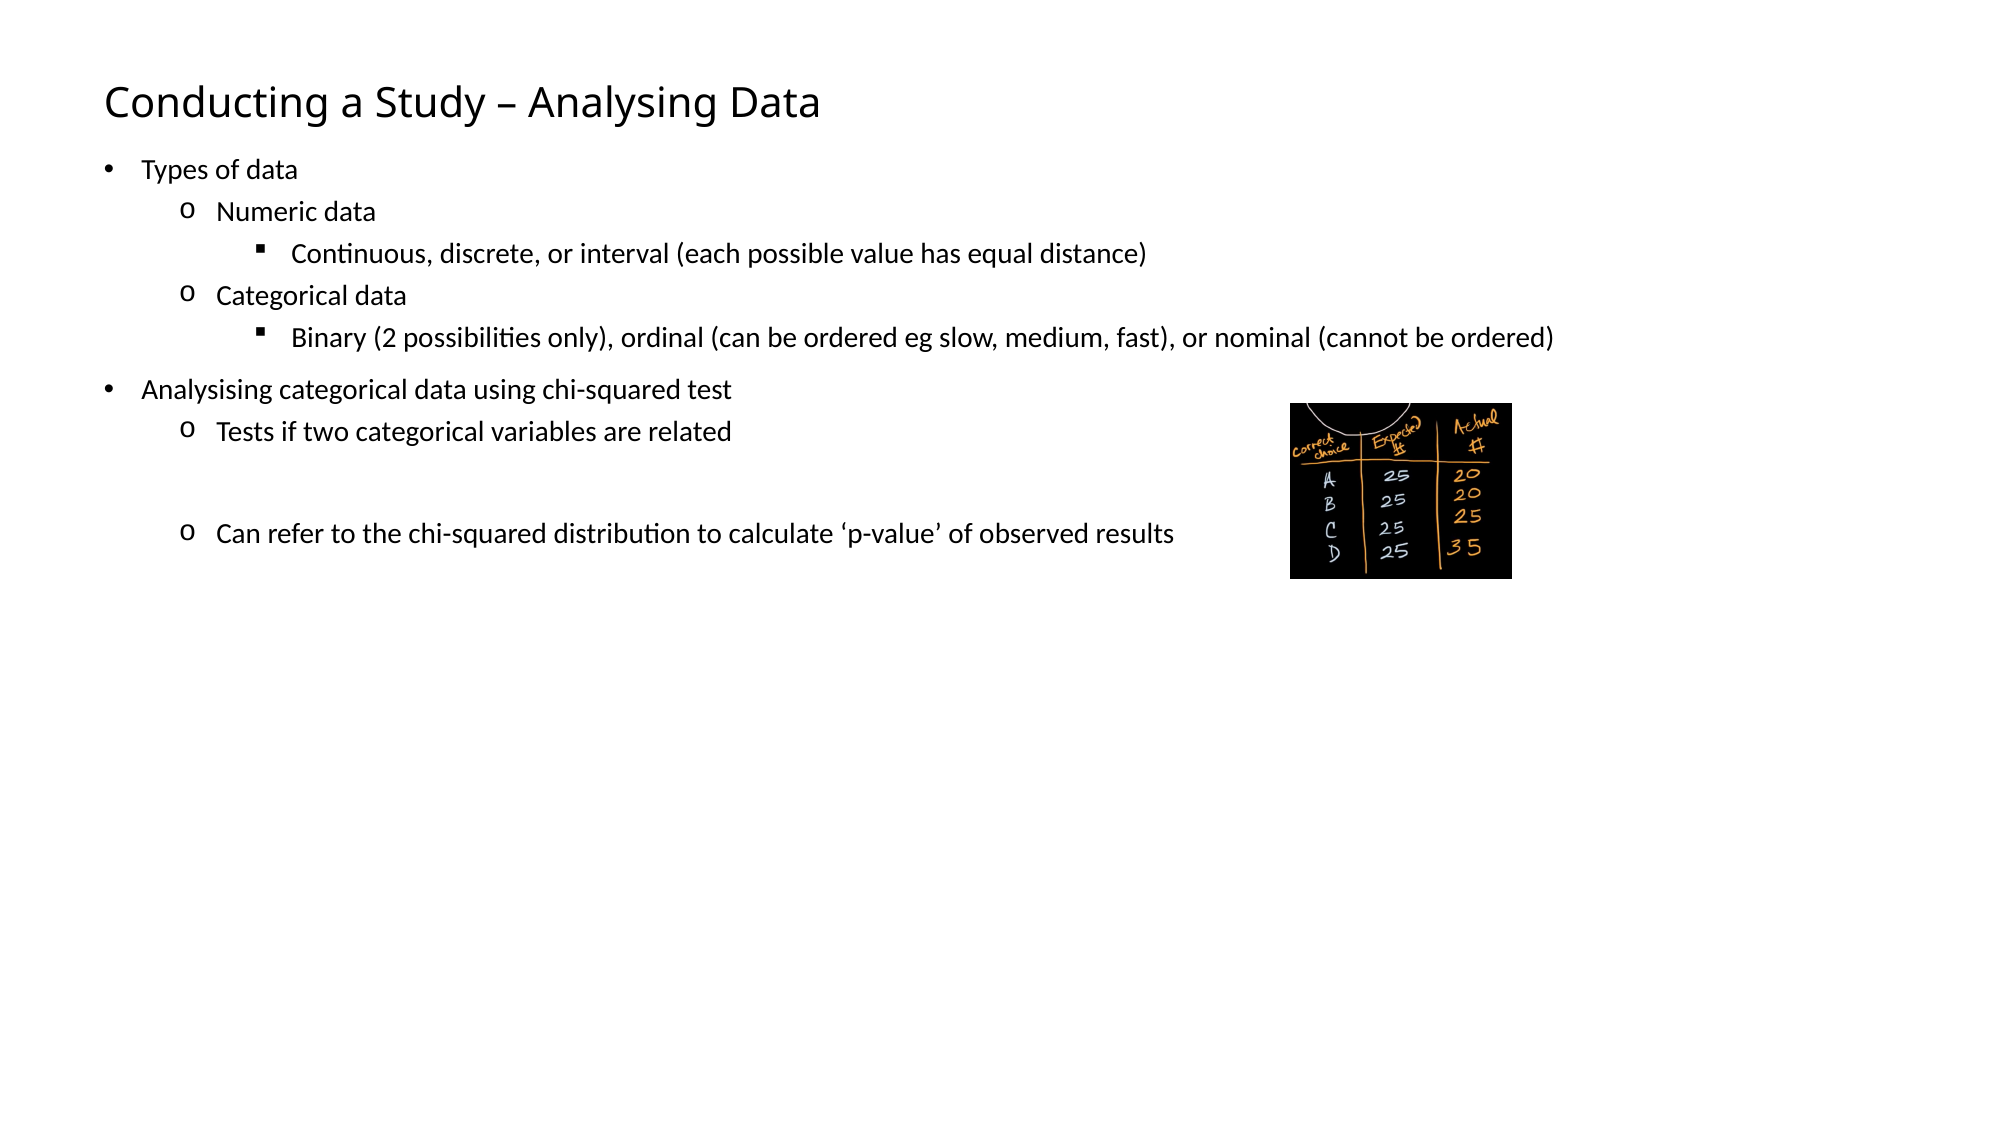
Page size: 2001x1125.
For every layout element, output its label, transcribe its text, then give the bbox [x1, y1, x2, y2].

picture [1290, 403, 1512, 579]
title Conducting a Study – Analysing Data [88, 59, 1912, 148]
